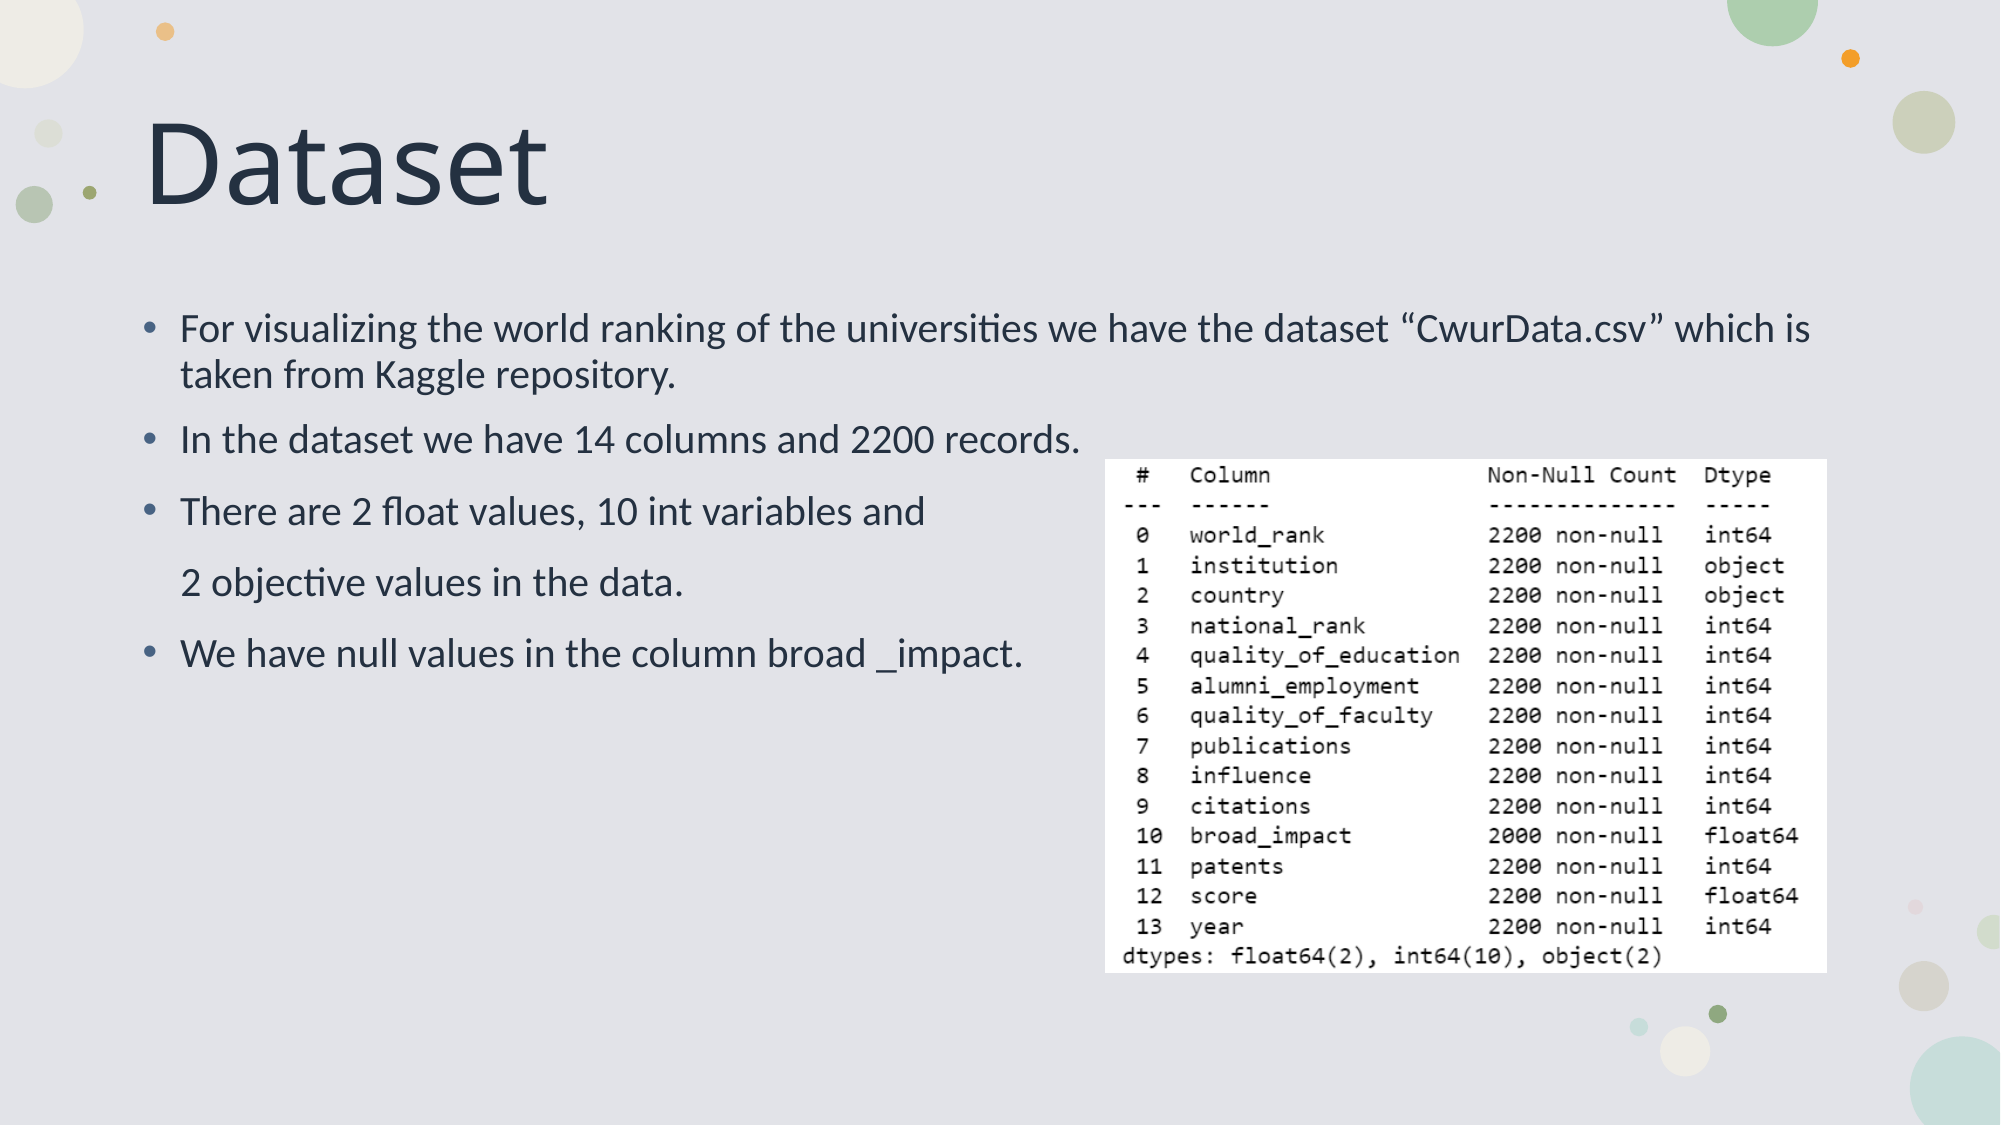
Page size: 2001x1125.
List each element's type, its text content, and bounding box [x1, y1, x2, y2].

picture [1105, 459, 1827, 973]
title Dataset [127, 59, 1877, 278]
list For visualizing the world ranking of the universities we have the dataset “CwurData.csv” which is taken from Kaggle repository. In the dataset we have 14 columns and 2200 records. There are 2 float values, 10 int variables and 2 objective values in the data. We have null values in the column broad _impact. [127, 299, 1877, 1014]
